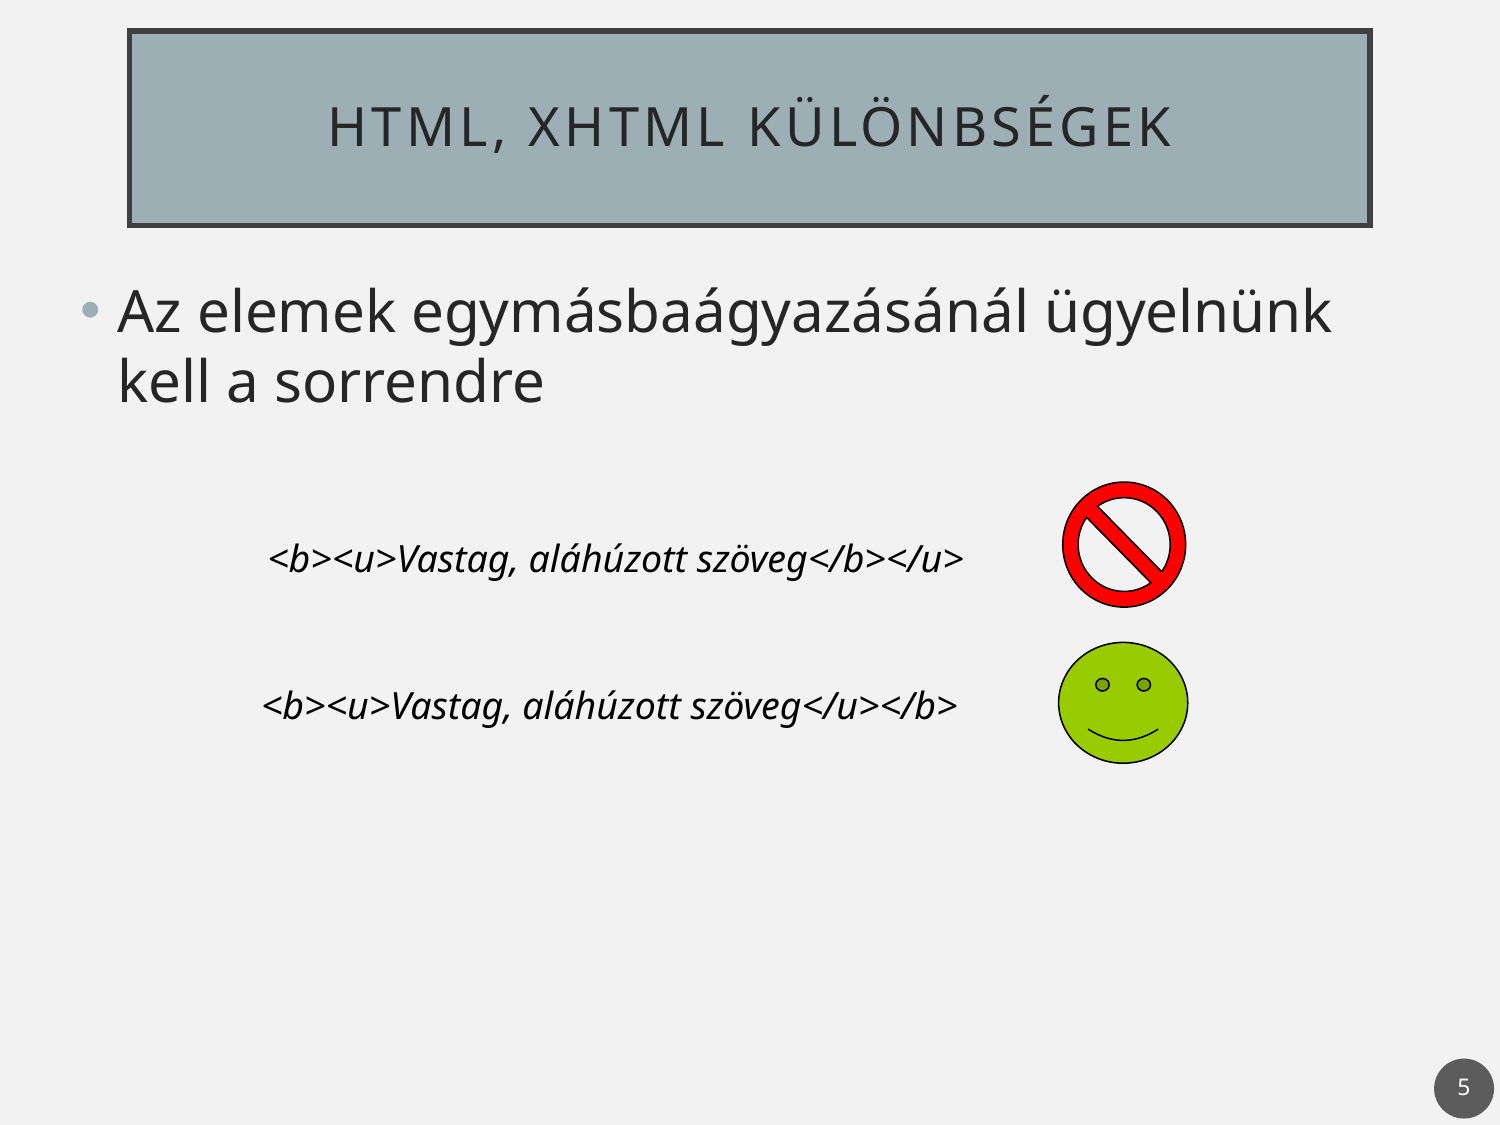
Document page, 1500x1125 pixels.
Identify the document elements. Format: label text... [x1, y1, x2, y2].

slide_number 5 [1434, 1058, 1495, 1119]
text_box <b><u>Vastag, aláhúzott szöveg</u></b> [246, 675, 983, 735]
text_box [1062, 482, 1186, 608]
text_box <b><u>Vastag, aláhúzott szöveg</b></u> [252, 527, 990, 633]
title HTML, XHTML különbségek [127, 28, 1373, 228]
list Az elemek egymásbaágyazásánál ügyelnünk kell a sorrendre [64, 267, 1436, 1047]
text_box [1058, 642, 1188, 764]
